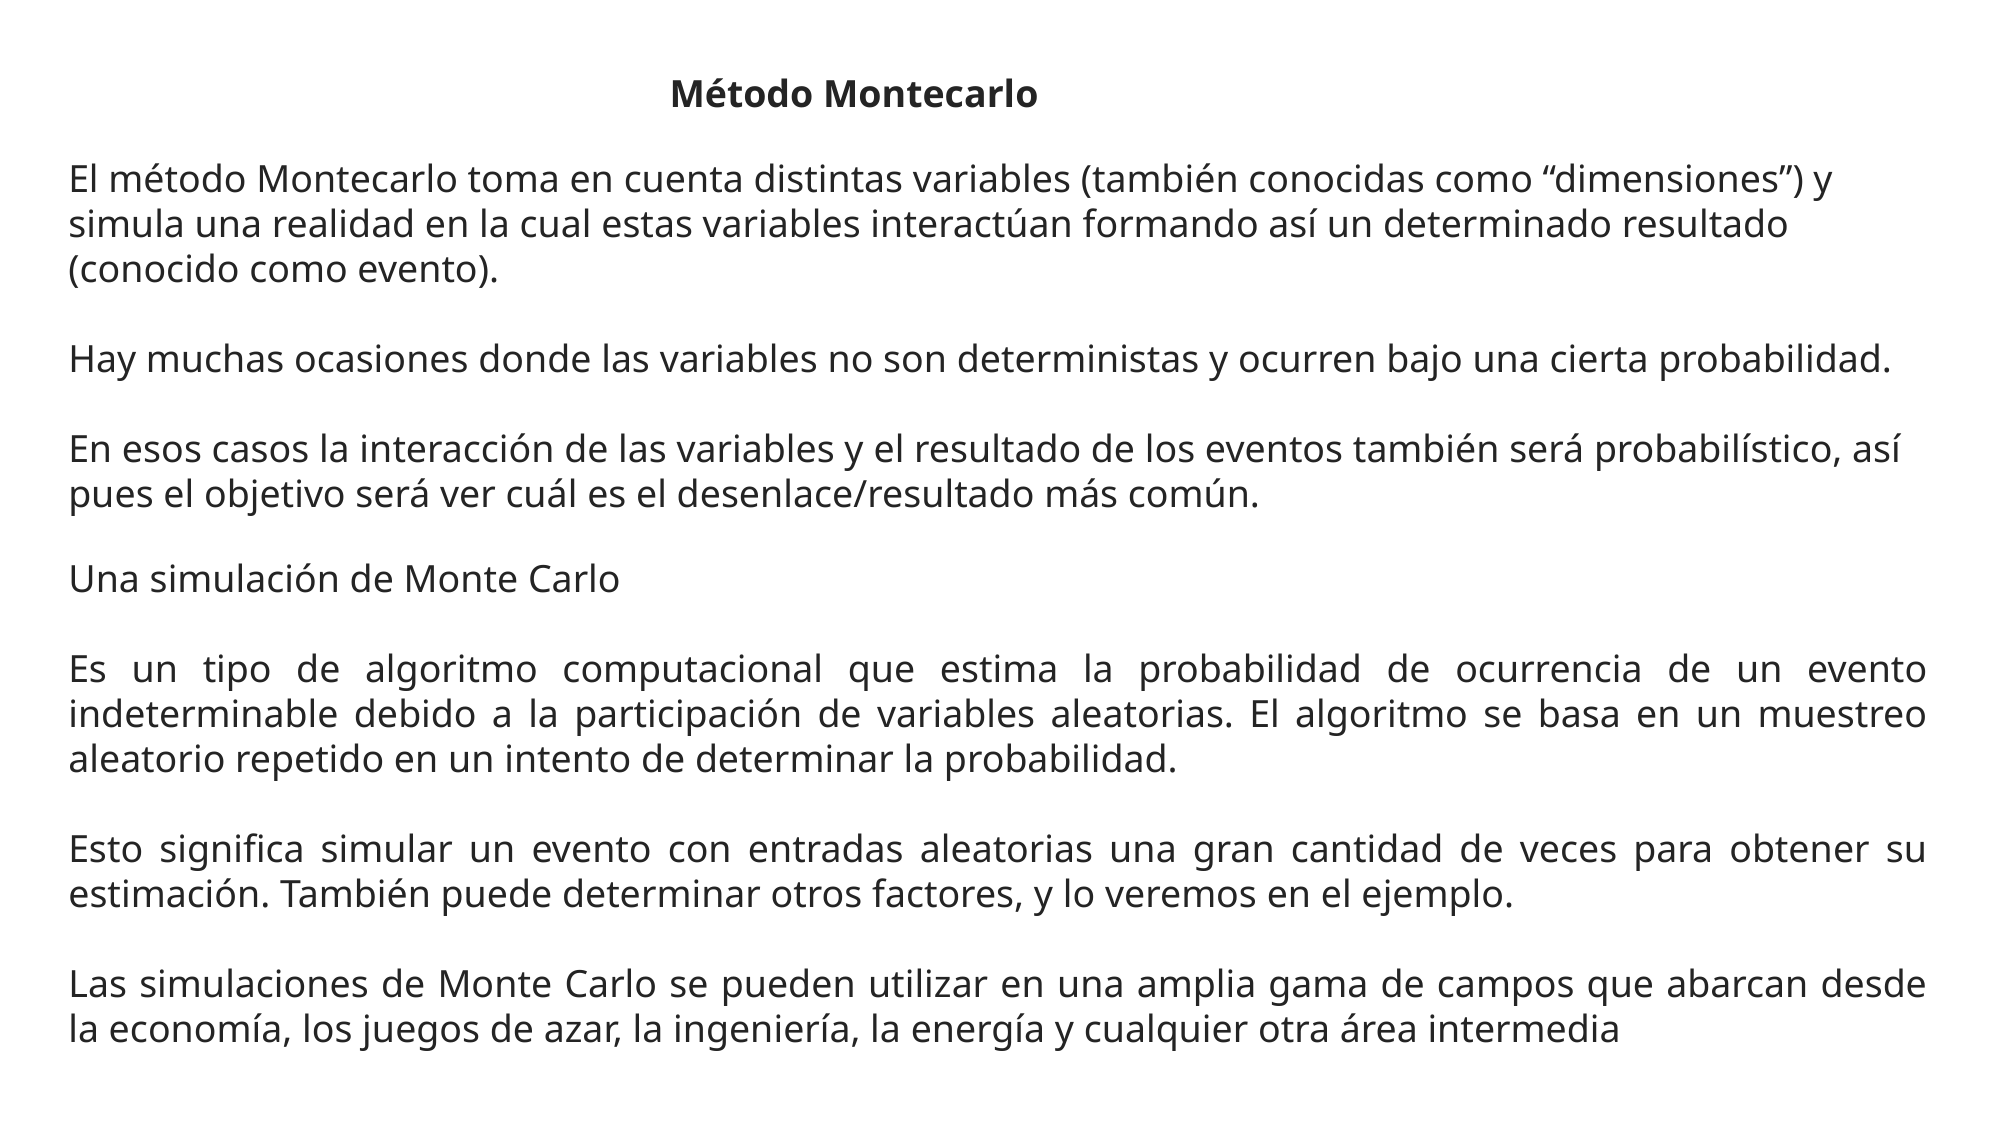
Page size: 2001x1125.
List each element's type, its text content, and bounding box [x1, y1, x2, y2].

text_box Una simulación de Monte Carlo Es un tipo de algoritmo computacional que estima la probabilidad de ocurrencia de un evento indeterminable debido a la participación de variables aleatorias. El algoritmo se basa en un muestreo aleatorio repetido en un intento de determinar la probabilidad. Esto significa simular un evento con entradas aleatorias una gran cantidad de veces para obtener su estimación. También puede determinar otros factores, y lo veremos en el ejemplo. Las simulaciones de Monte Carlo se pueden utilizar en una amplia gama de campos que abarcan desde la economía, los juegos de azar, la ingeniería, la energía y cualquier otra área intermedia [53, 547, 1944, 1058]
text_box El método Montecarlo toma en cuenta distintas variables (también conocidas como “dimensiones”) y simula una realidad en la cual estas variables interactúan formando así un determinado resultado (conocido como evento). Hay muchas ocasiones donde las variables no son deterministas y ocurren bajo una cierta probabilidad. En esos casos la interacción de las variables y el resultado de los eventos también será probabilístico, así pues el objetivo será ver cuál es el desenlace/resultado más común. [53, 147, 1944, 523]
text_box Método Montecarlo [654, 62, 1054, 123]
